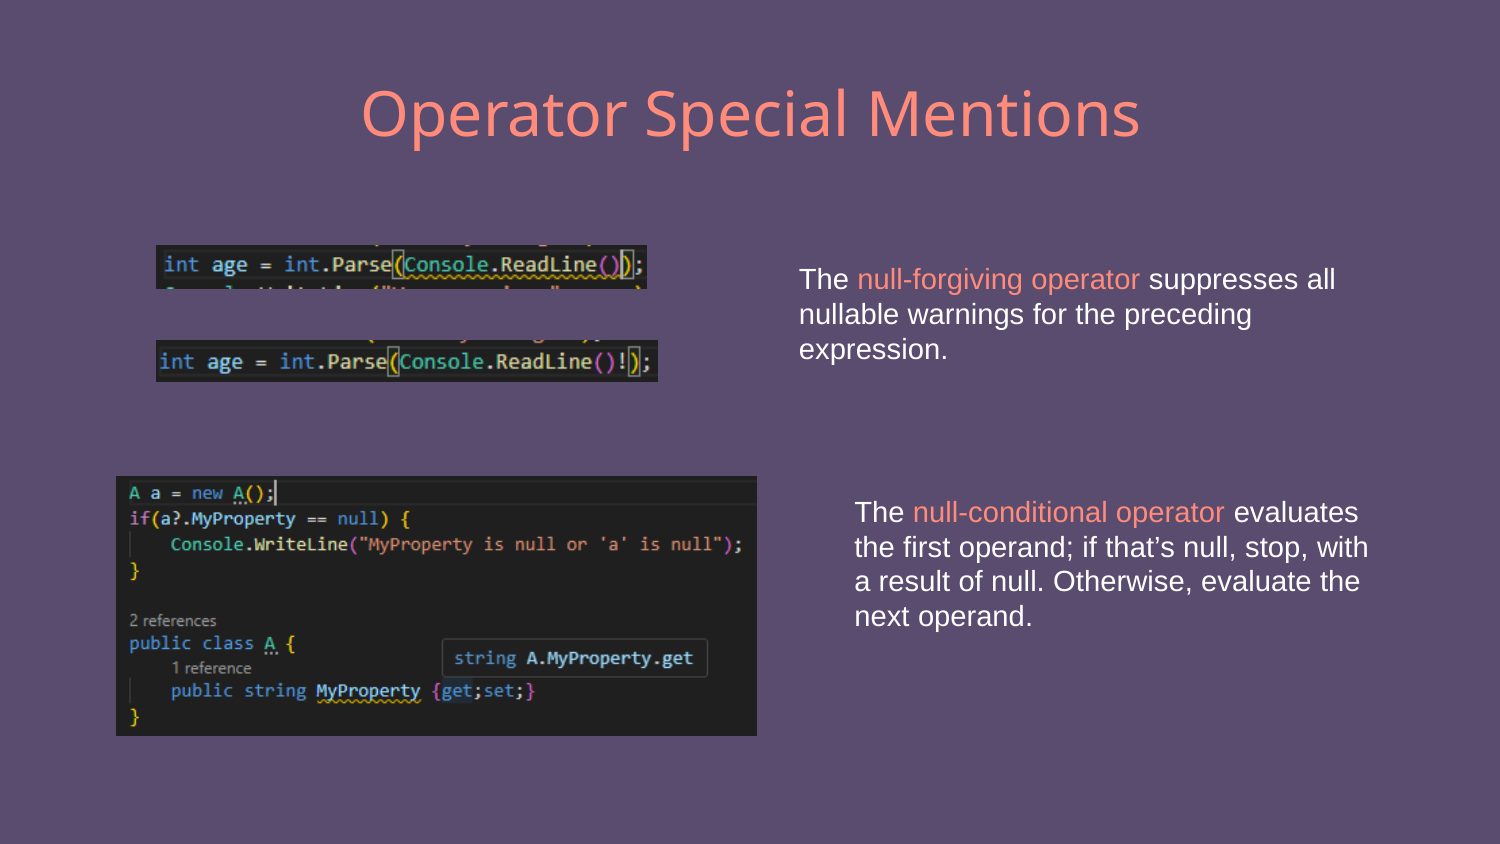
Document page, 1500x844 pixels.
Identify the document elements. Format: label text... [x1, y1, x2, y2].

title Operator Special Mentions [116, 58, 1387, 153]
picture [155, 244, 648, 290]
text_box The null-conditional operator evaluates the first operand; if that’s null, stop, with a result of null. Otherwise, evaluate the next operand. [839, 485, 1400, 641]
picture [155, 340, 658, 382]
text_box The null-forgiving operator suppresses all nullable warnings for the preceding expression. [784, 253, 1356, 373]
picture [116, 476, 757, 736]
